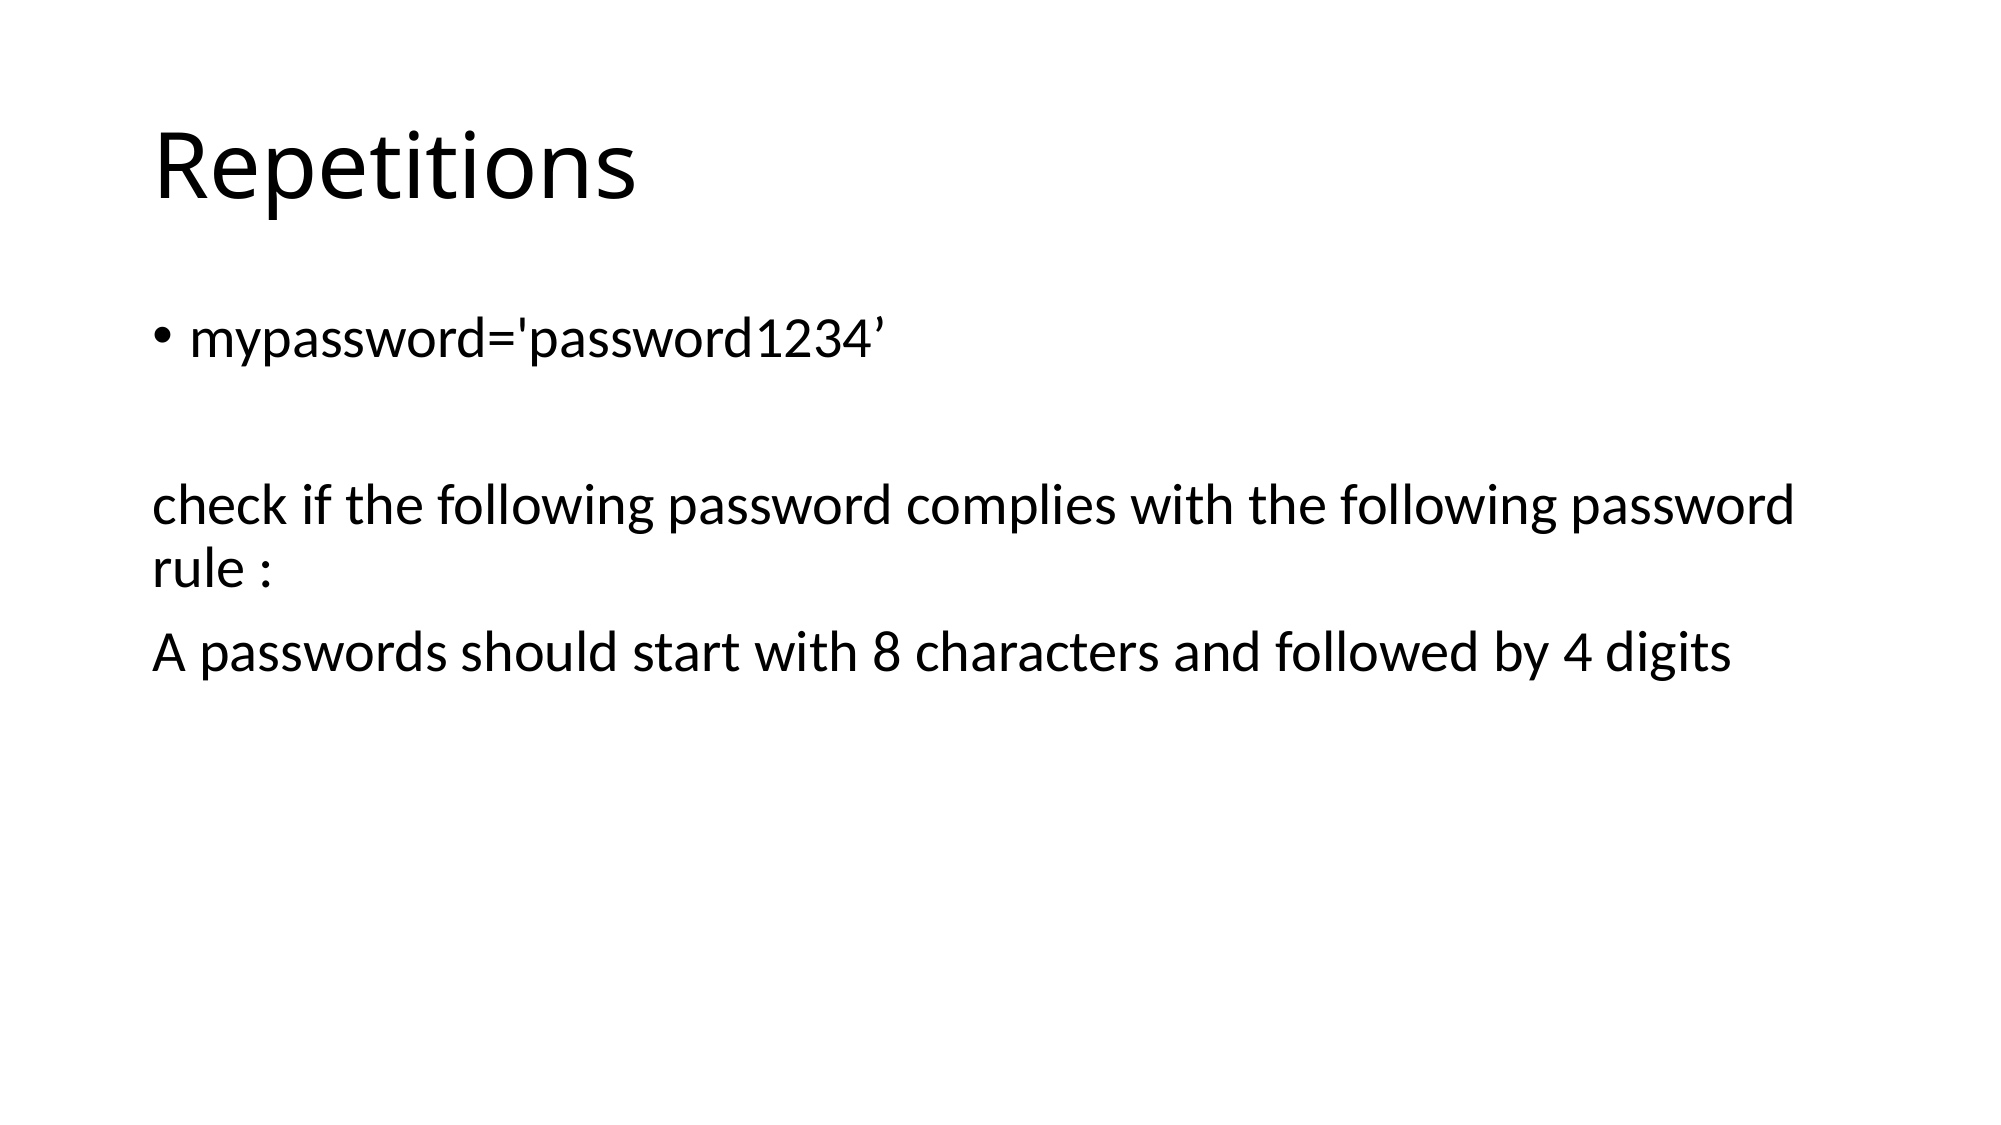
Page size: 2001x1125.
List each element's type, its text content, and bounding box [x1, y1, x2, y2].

title Repetitions [137, 59, 1863, 278]
list mypassword='password1234’ check if the following password complies with the following password rule : A passwords should start with 8 characters and followed by 4 digits [137, 299, 1863, 1014]
